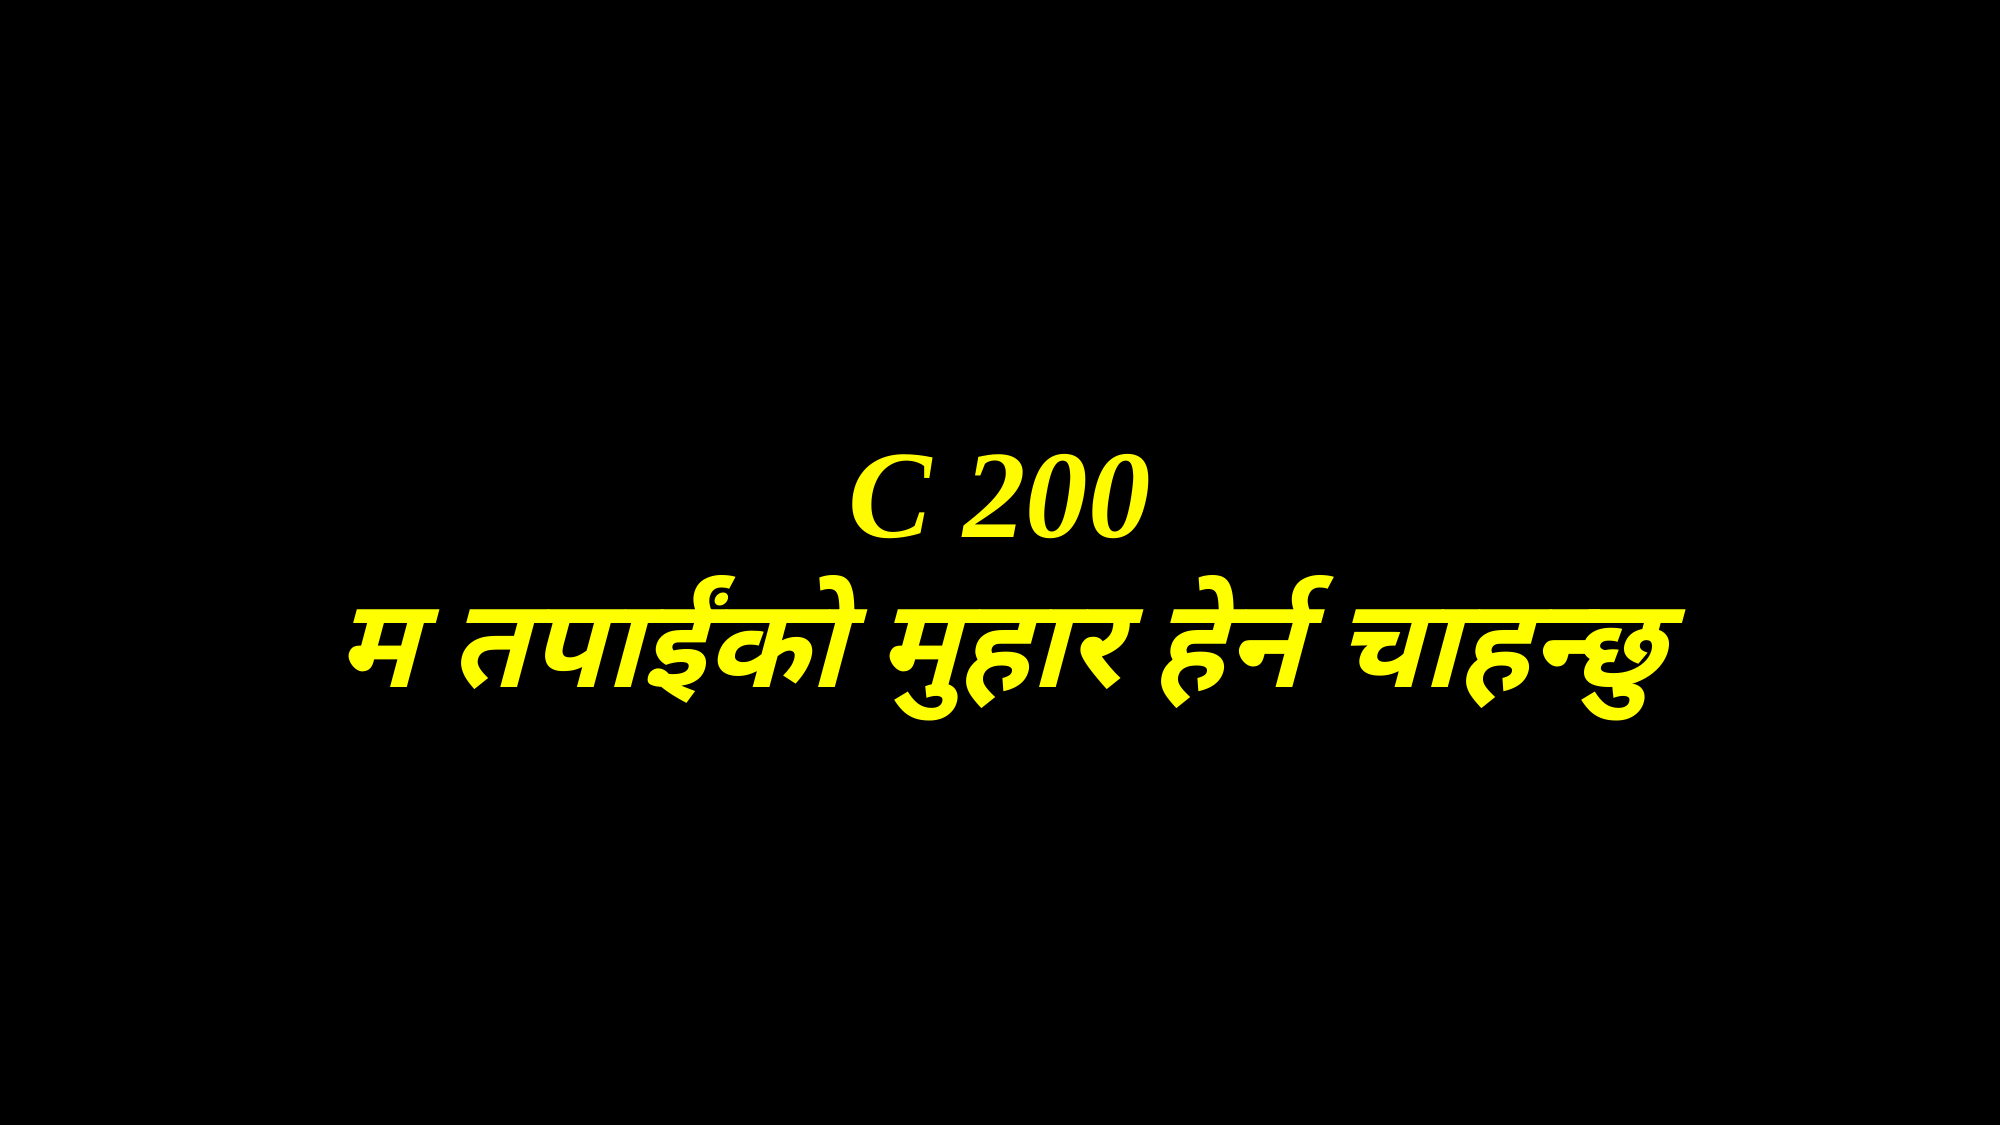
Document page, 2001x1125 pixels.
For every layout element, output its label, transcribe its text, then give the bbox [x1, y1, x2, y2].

text_box C 200 म तपाईंको मुहार हेर्न चाहन्छु [332, 408, 1668, 717]
